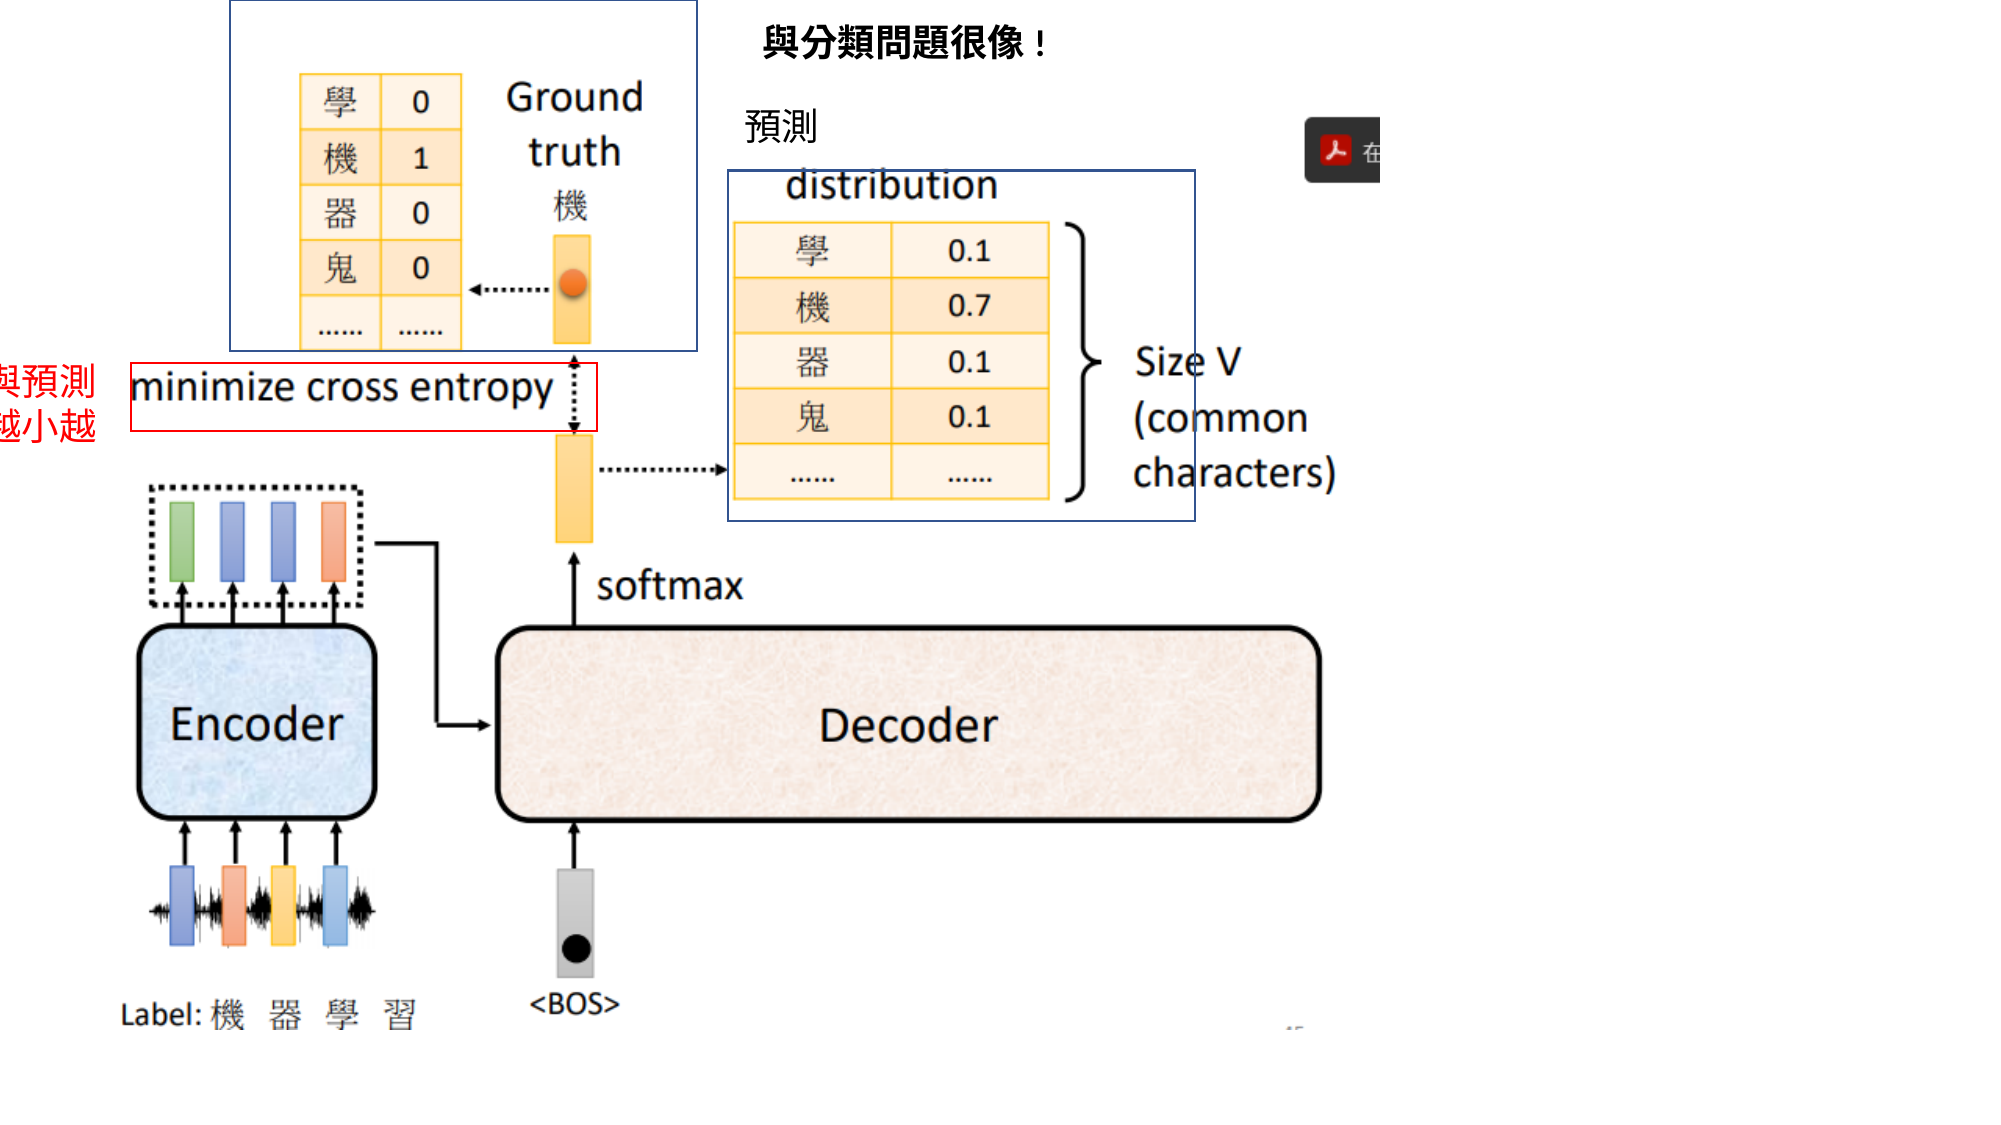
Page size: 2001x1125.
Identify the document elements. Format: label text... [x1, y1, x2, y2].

text_box [229, 0, 698, 61]
picture [65, 61, 1380, 1030]
text_box 與分類問題很像! [747, 11, 1381, 71]
text_box 正確與預測的商越小越好 [0, 350, 65, 501]
